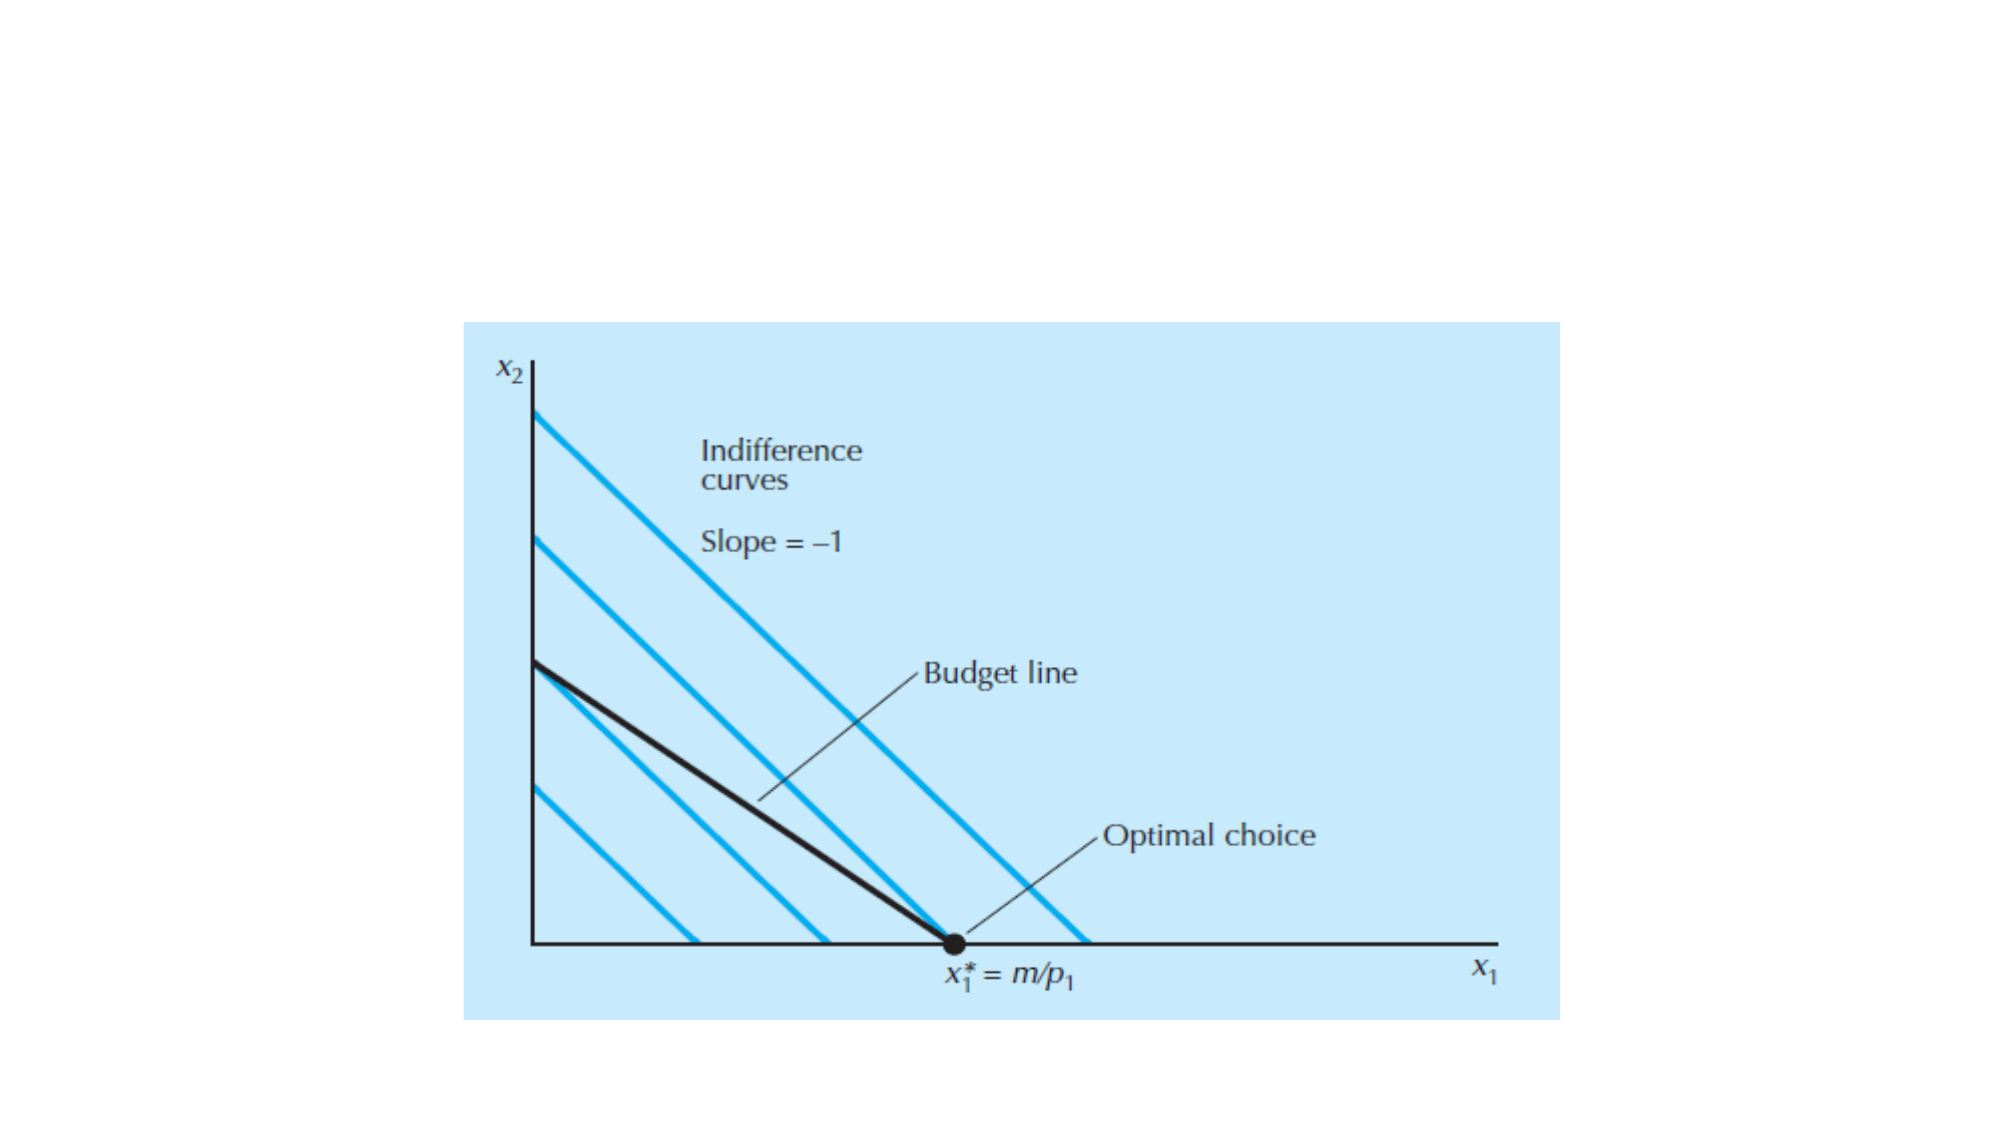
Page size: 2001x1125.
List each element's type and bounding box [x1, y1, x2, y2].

list [463, 322, 1561, 1020]
